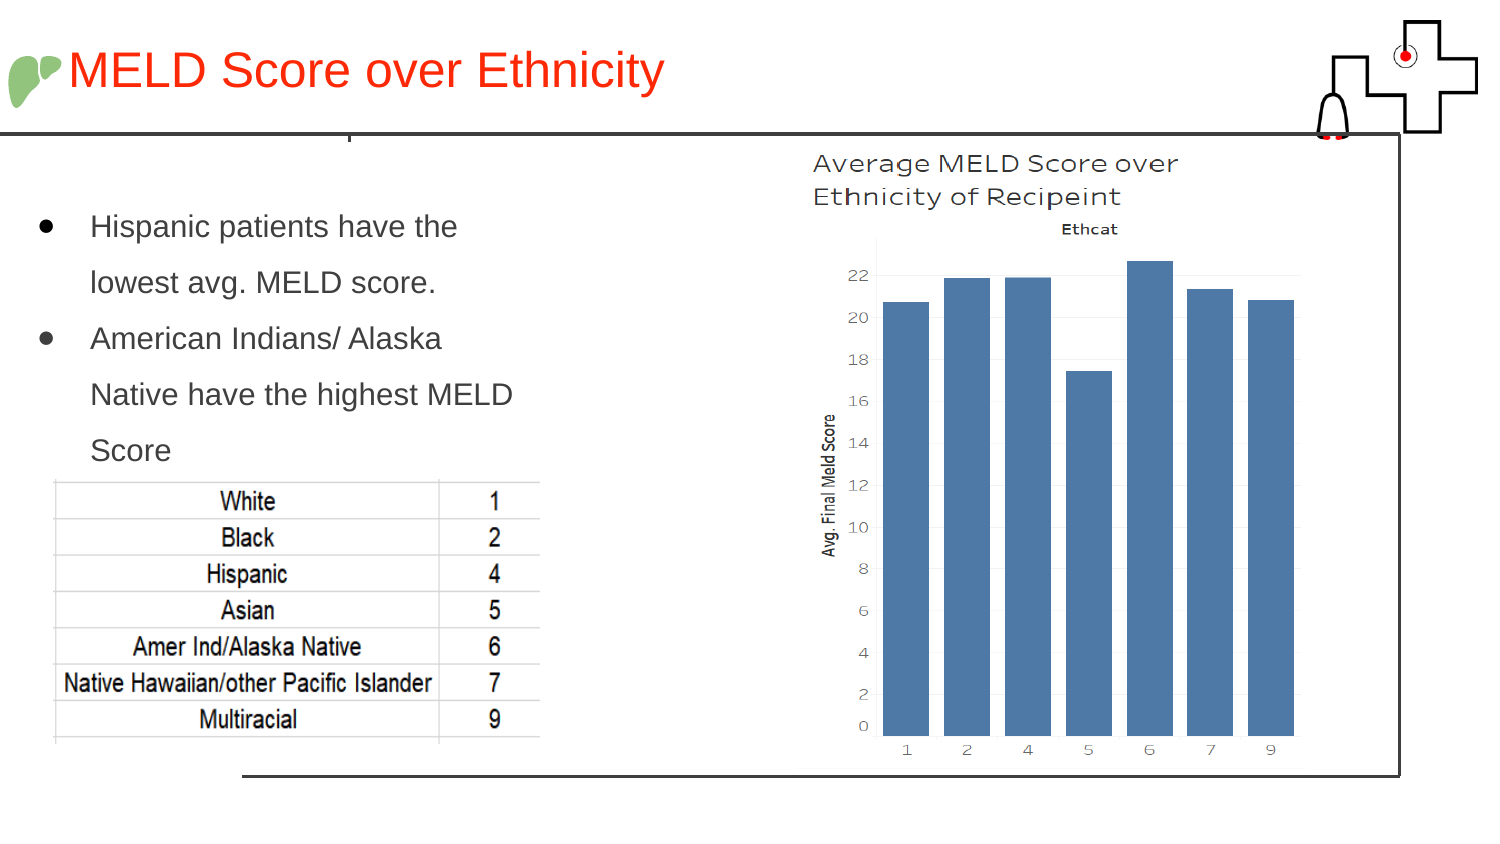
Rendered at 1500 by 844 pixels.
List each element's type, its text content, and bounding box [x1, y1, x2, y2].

picture [1316, 20, 1478, 140]
list MELD Score over Ethnicity [53, 20, 1258, 115]
picture [797, 141, 1306, 769]
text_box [241, 133, 1400, 777]
text_box Hispanic patients have the lowest avg. MELD score. American Indians/ Alaska Native have the highest MELD Score [0, 142, 236, 592]
text_box [8, 55, 62, 108]
picture [52, 478, 541, 745]
